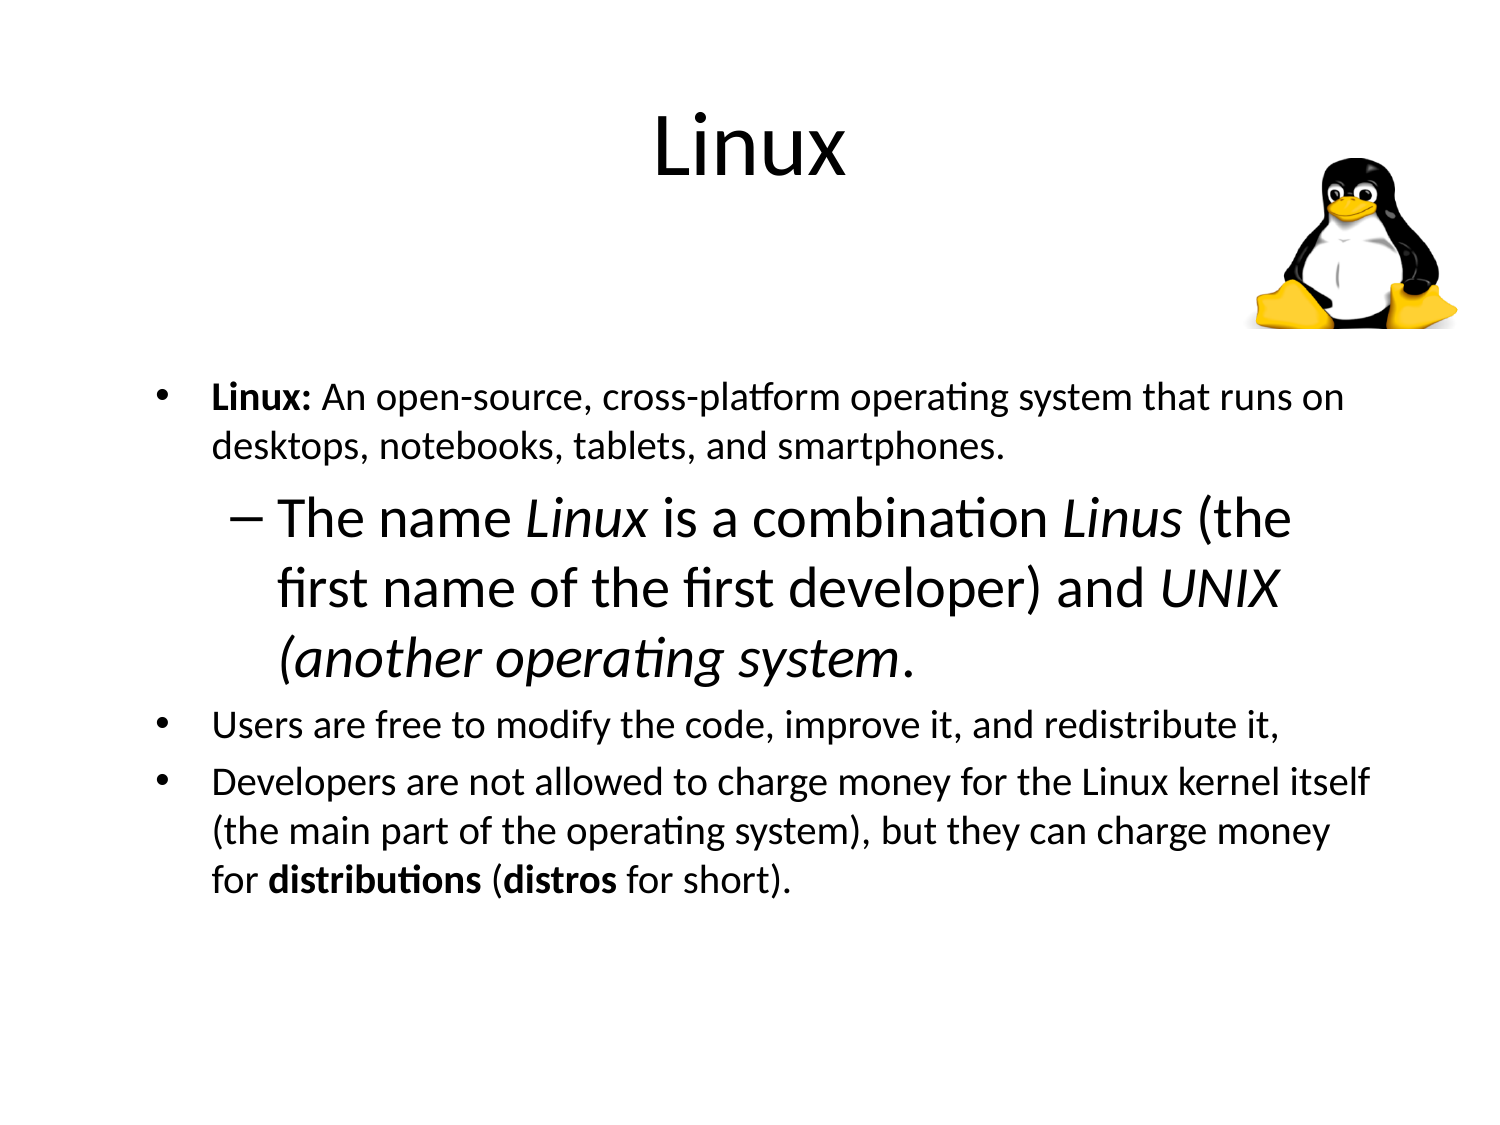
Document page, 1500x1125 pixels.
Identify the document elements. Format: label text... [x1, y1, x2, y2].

list Linux: An open-source, cross-platform operating system that runs on desktops, notebooks, tablets, and smartphones. The name Linux is a combination Linus (the first name of the first developer) and UNIX (another operating system. Users are free to modify the code, improve it, and redistribute it, Developers are not allowed to charge money for the Linux kernel itself (the main part of the operating system), but they can charge money for distributions (distros for short). [140, 362, 1397, 978]
picture [1243, 157, 1469, 330]
title Linux [75, 45, 1425, 233]
